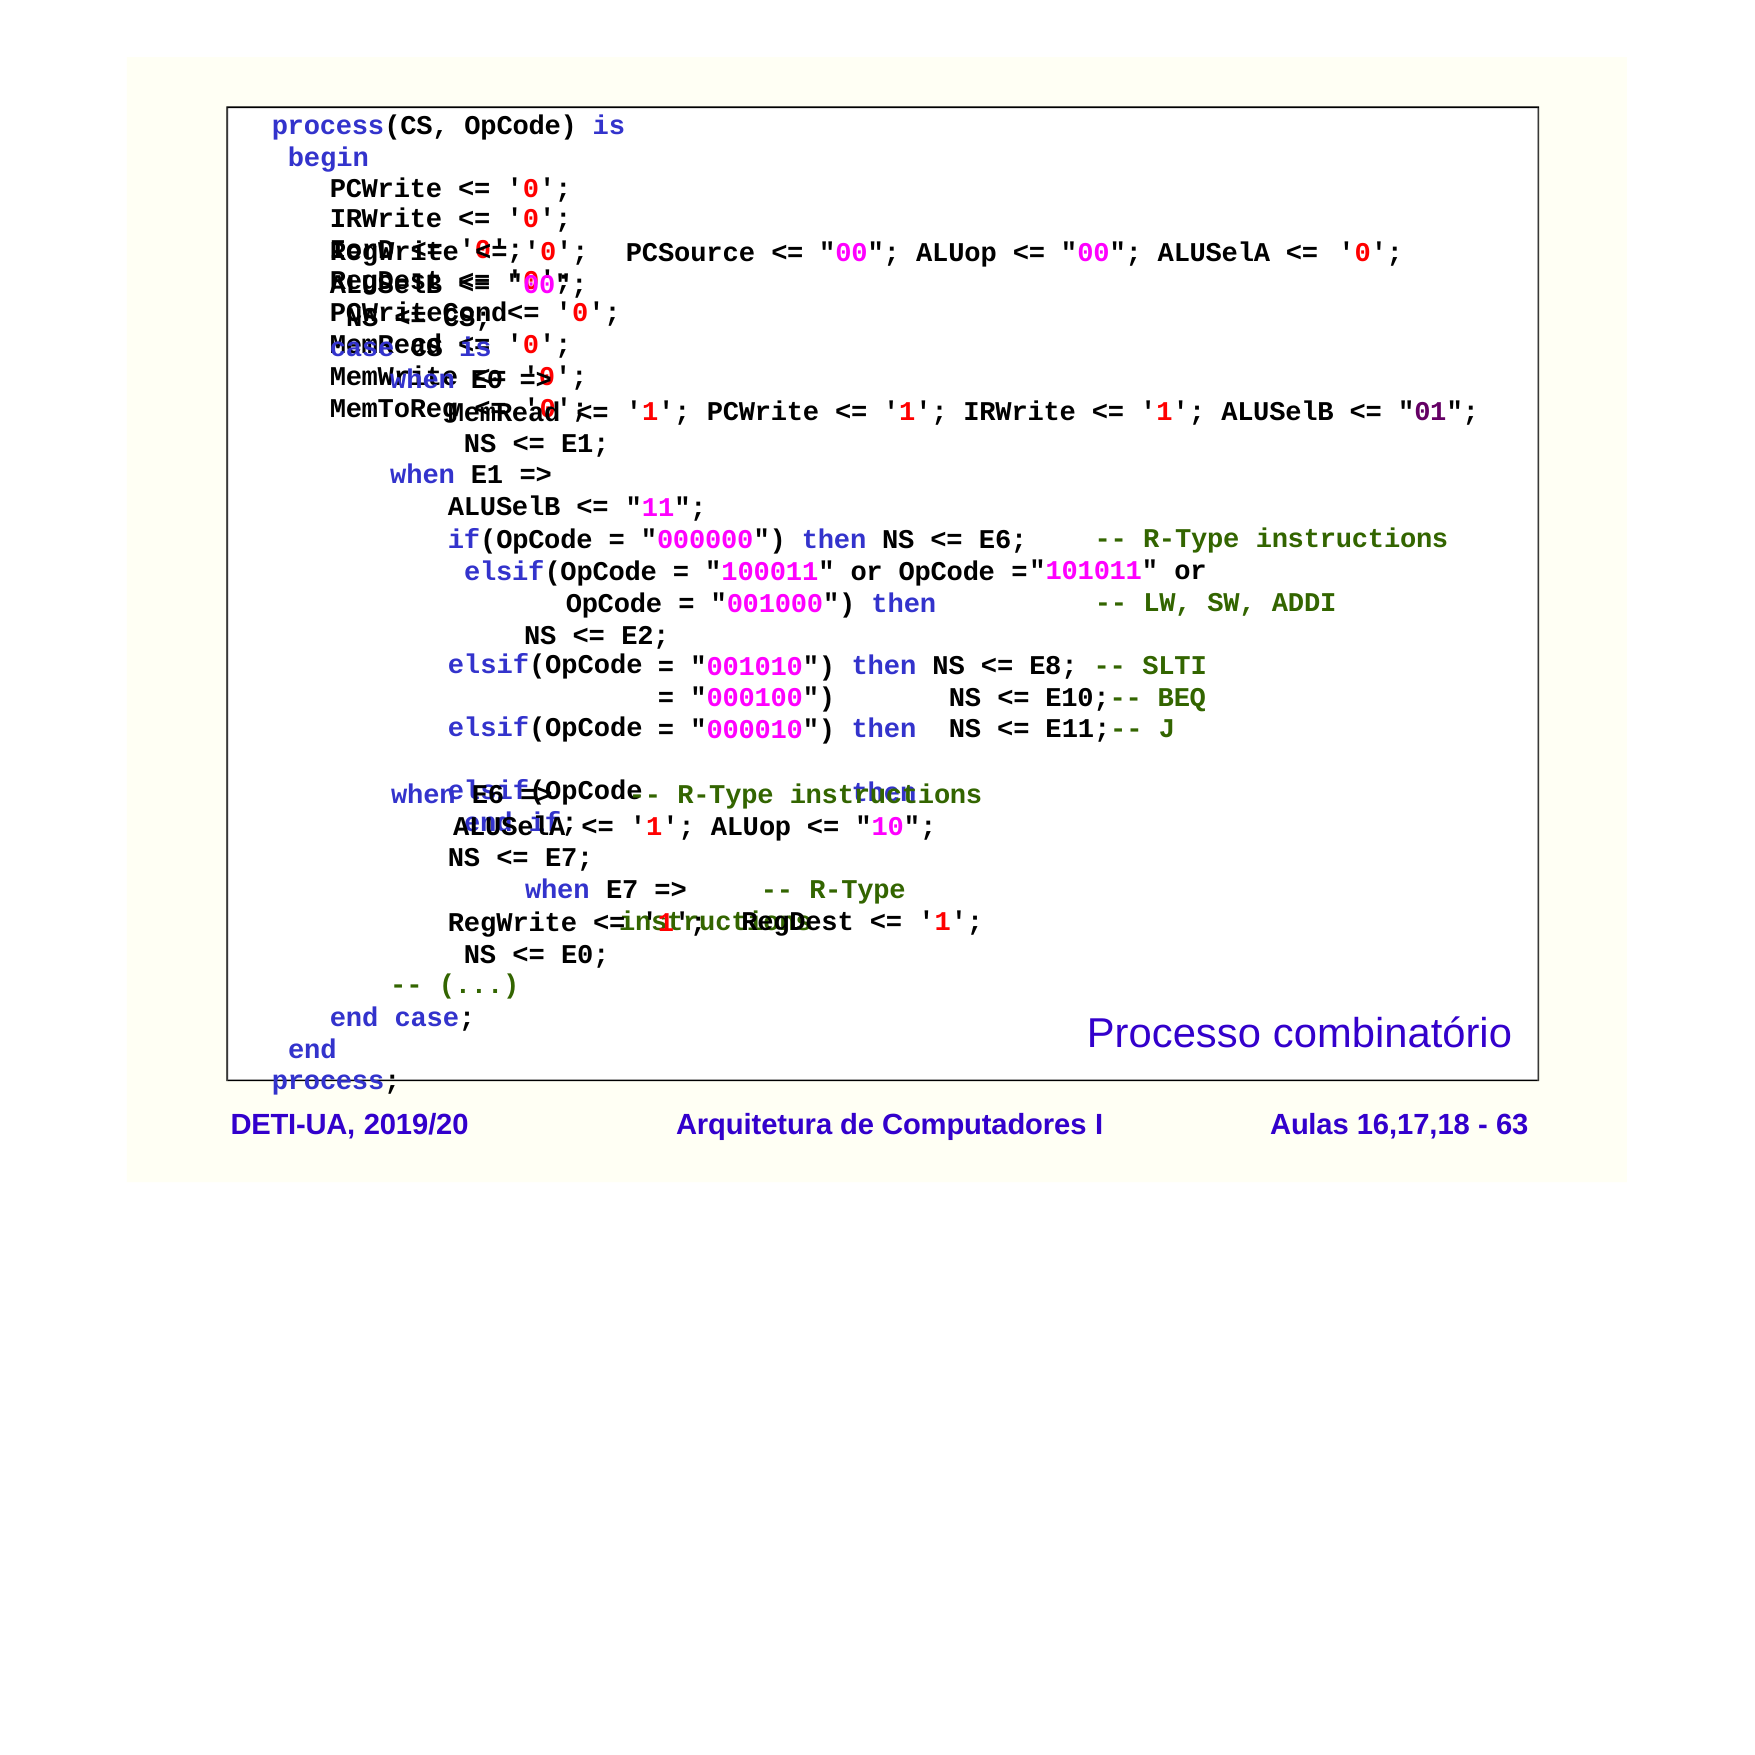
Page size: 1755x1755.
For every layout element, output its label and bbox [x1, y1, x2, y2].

footer [673, 1109, 1107, 1755]
slide_number [1268, 1109, 1533, 1755]
text_box [269, 104, 1484, 1096]
slide_number [228, 1109, 473, 1755]
text_box [1084, 1004, 1514, 1057]
